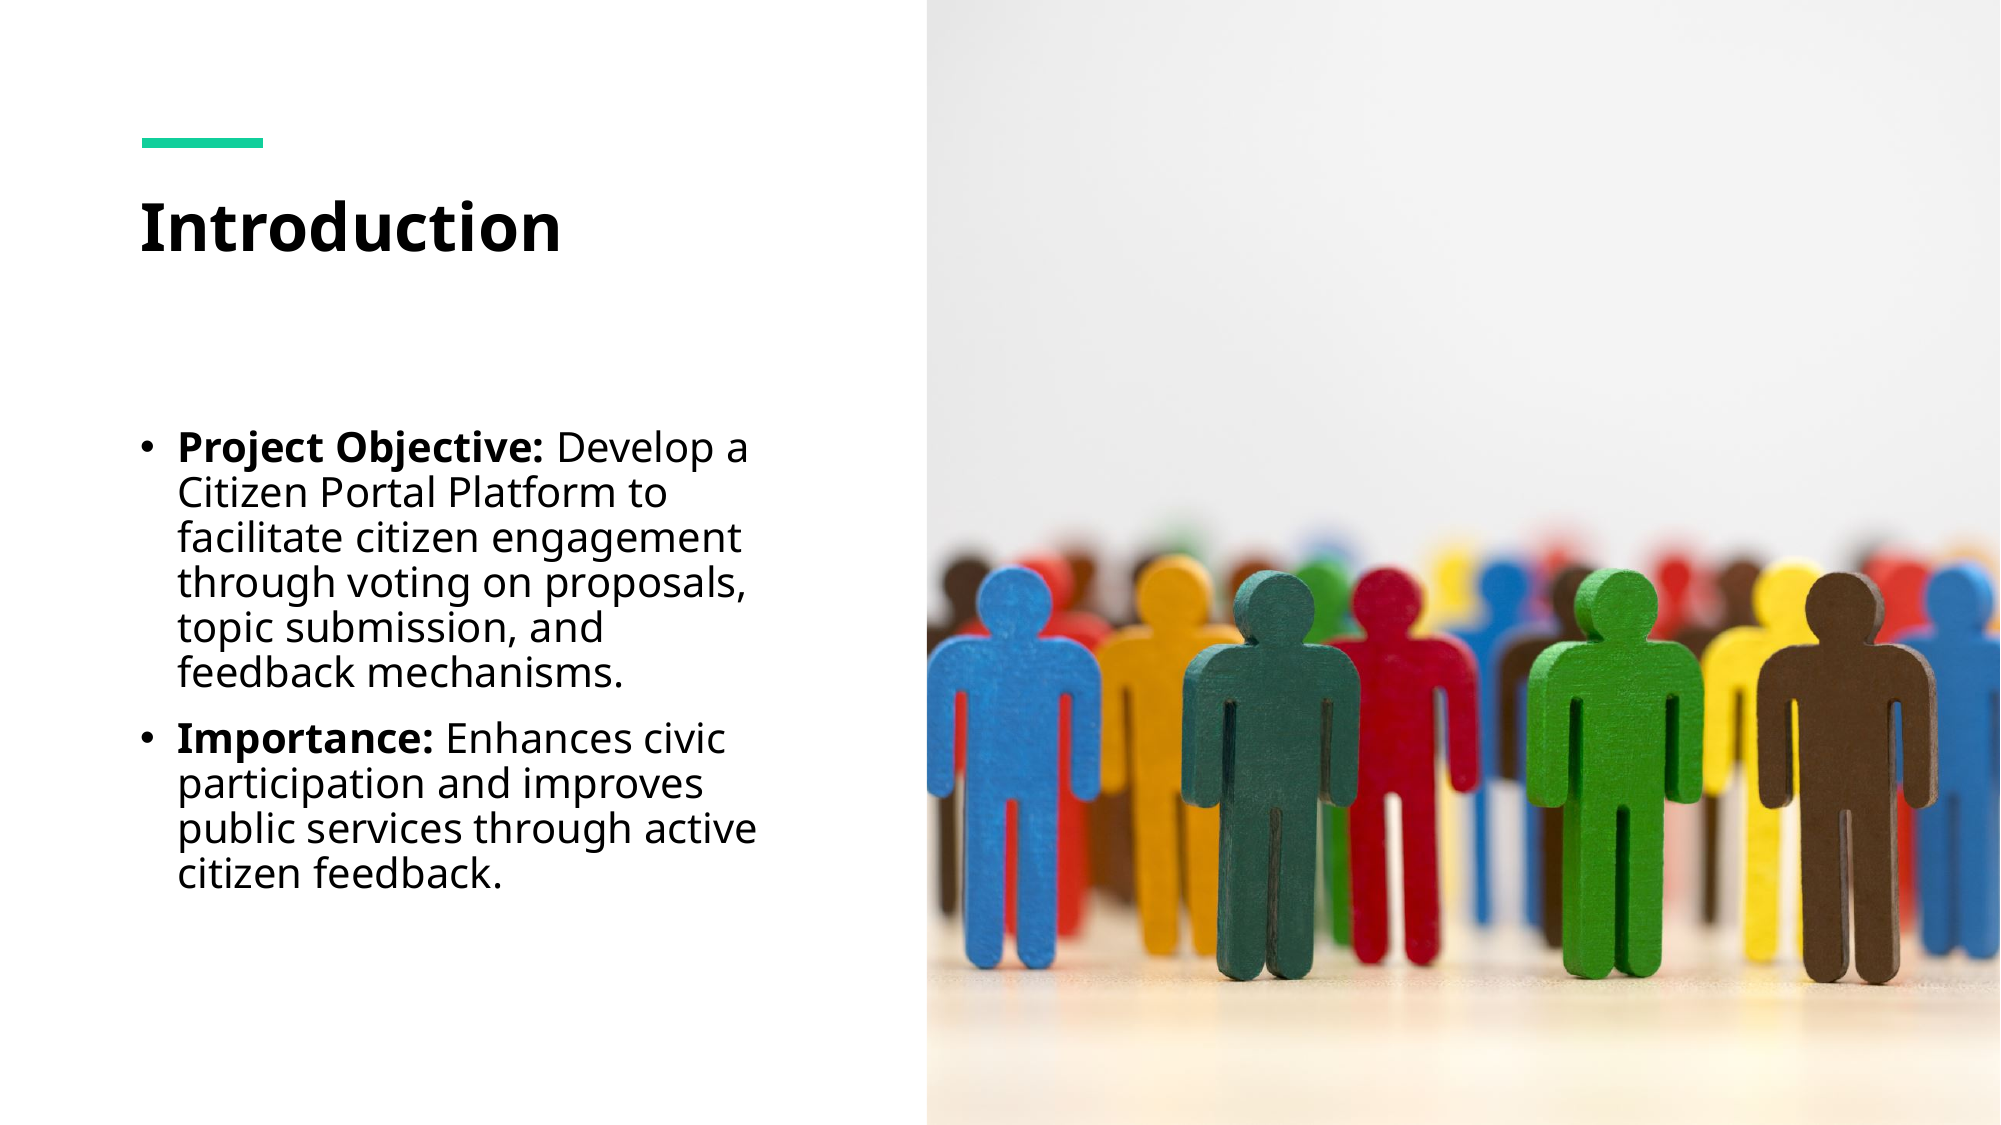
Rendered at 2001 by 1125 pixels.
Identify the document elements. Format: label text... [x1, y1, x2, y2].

picture [926, 0, 2000, 1125]
list Project Objective: Develop a Citizen Portal Platform to facilitate citizen engagement through voting on proposals, topic submission, and feedback mechanisms. Importance: Enhances civic participation and improves public services through active citizen feedback. [125, 418, 796, 1008]
title Introduction [125, 186, 796, 417]
